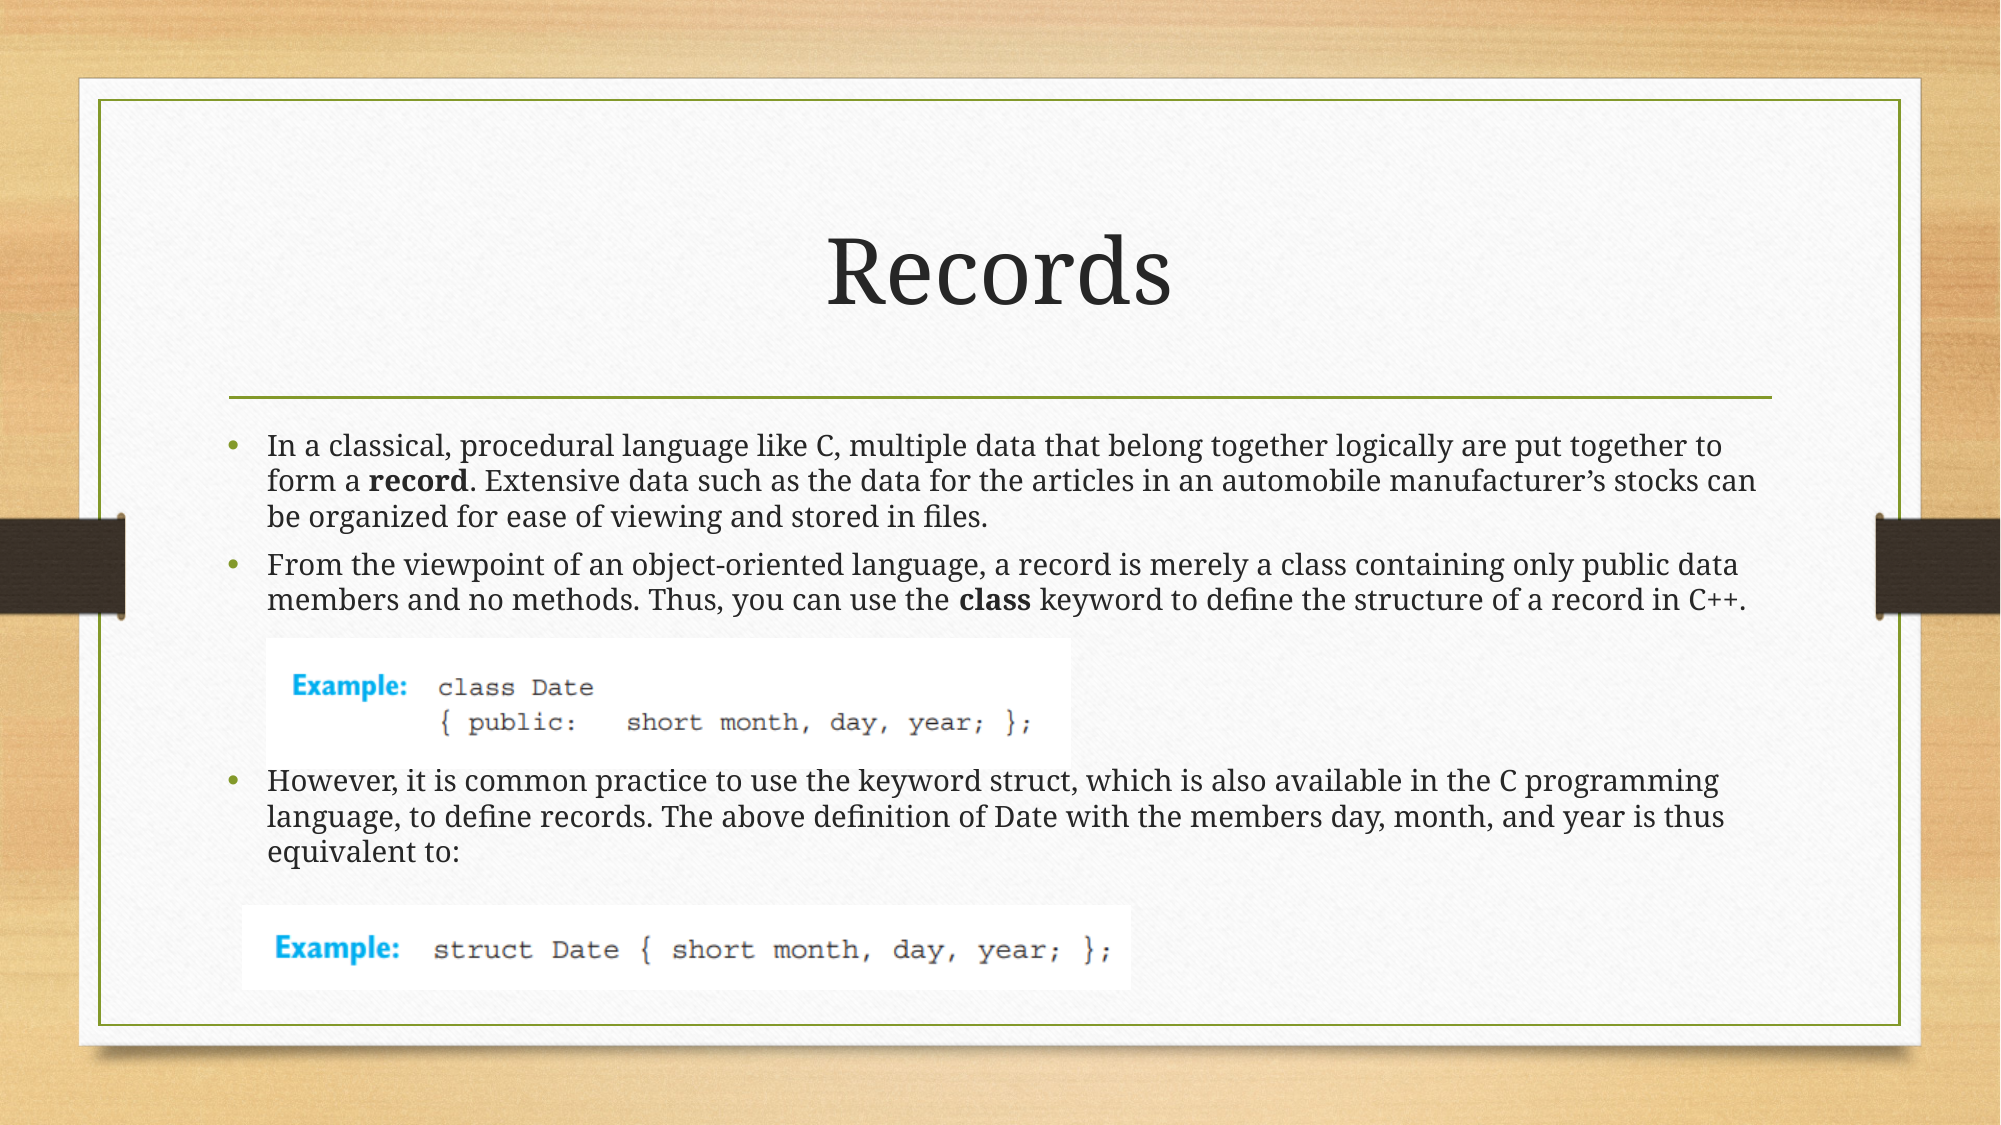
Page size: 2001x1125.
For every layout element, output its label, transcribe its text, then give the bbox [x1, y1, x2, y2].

title Records [212, 161, 1788, 375]
picture [0, 0, 2001, 1125]
list In a classical, procedural language like C, multiple data that belong together logically are put together to form a record. Extensive data such as the data for the articles in an automobile manufacturer’s stocks can be organized for ease of viewing and stored in files. From the viewpoint of an object-oriented language, a record is merely a class containing only public data members and no methods. Thus, you can use the class keyword to define the structure of a record in C++. However, it is common practice to use the keyword struct, which is also available in the C programming language, to define records. The above definition of Date with the members day, month, and year is thus equivalent to: [212, 419, 1788, 964]
